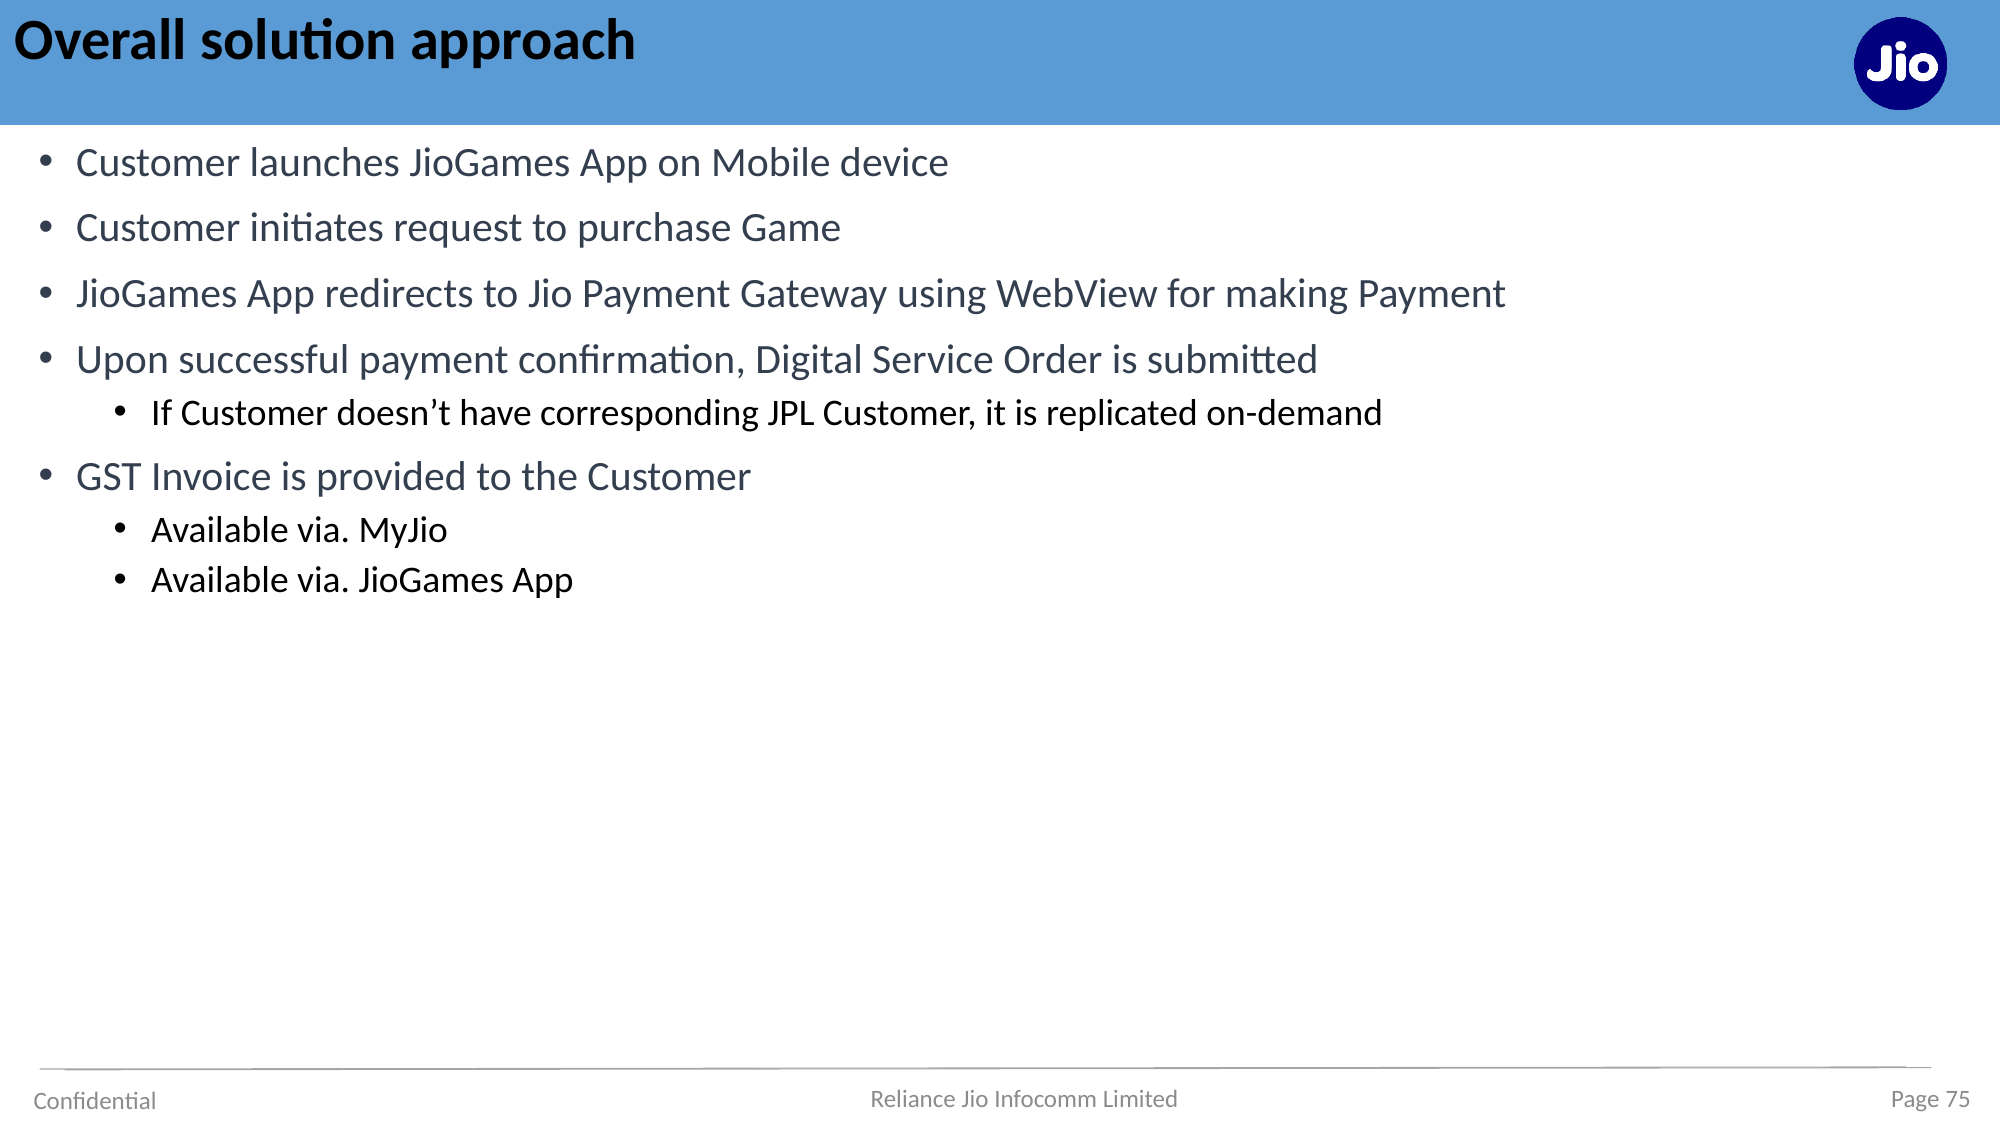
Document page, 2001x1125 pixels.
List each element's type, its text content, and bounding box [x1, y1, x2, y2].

list Customer launches JioGames App on Mobile device Customer initiates request to purchase Game JioGames App redirects to Jio Payment Gateway using WebView for making Payment Upon successful payment confirmation, Digital Service Order is submitted If Customer doesn’t have corresponding JPL Customer, it is replicated on-demand GST Invoice is provided to the Customer Available via. MyJio Available via. JioGames App [23, 132, 1977, 1051]
title Overall solution approach [0, 1, 1819, 117]
picture [1854, 17, 1947, 110]
